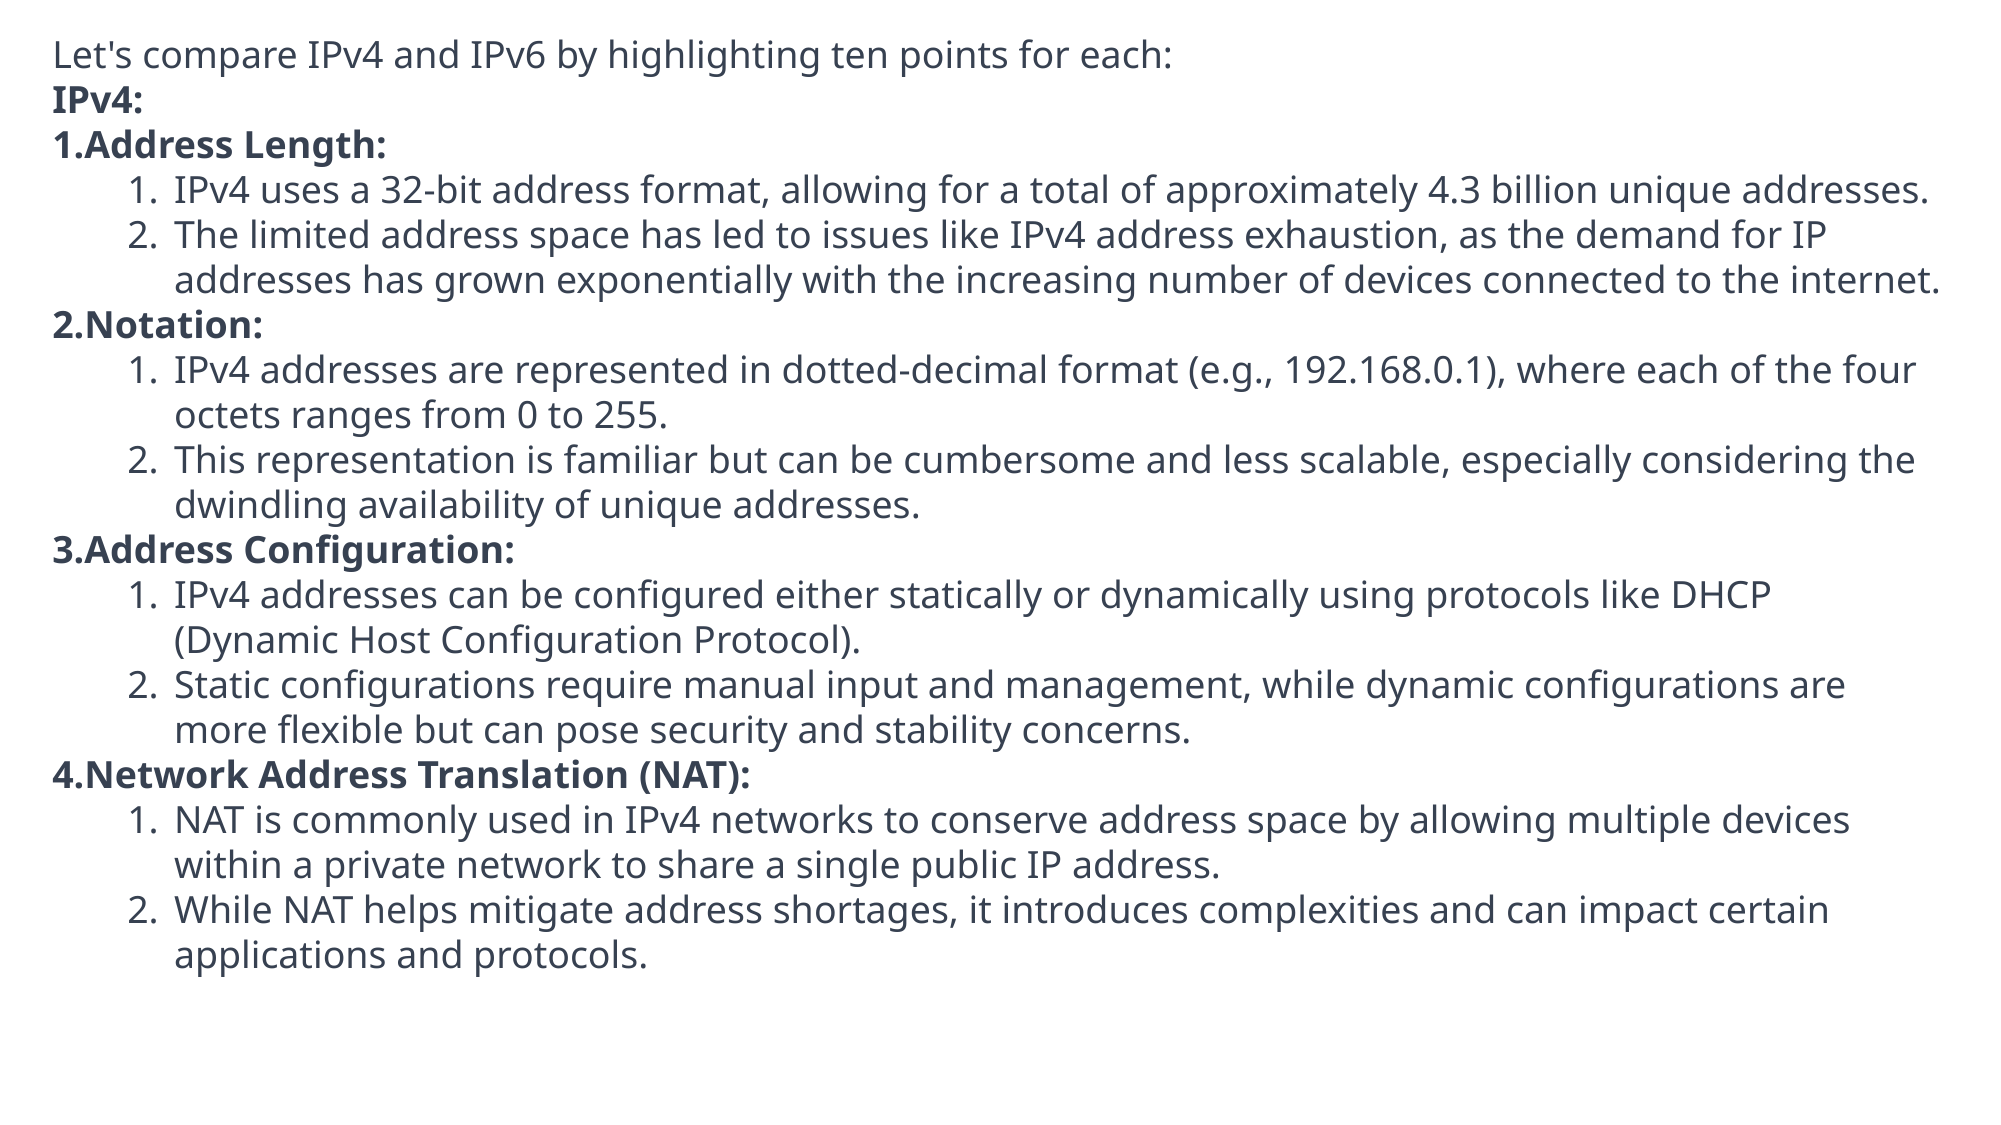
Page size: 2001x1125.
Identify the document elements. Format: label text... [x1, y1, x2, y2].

text_box Let's compare IPv4 and IPv6 by highlighting ten points for each: IPv4: Address Length: IPv4 uses a 32-bit address format, allowing for a total of approximately 4.3 billion unique addresses. The limited address space has led to issues like IPv4 address exhaustion, as the demand for IP addresses has grown exponentially with the increasing number of devices connected to the internet. Notation: IPv4 addresses are represented in dotted-decimal format (e.g., 192.168.0.1), where each of the four octets ranges from 0 to 255. This representation is familiar but can be cumbersome and less scalable, especially considering the dwindling availability of unique addresses. Address Configuration: IPv4 addresses can be configured either statically or dynamically using protocols like DHCP (Dynamic Host Configuration Protocol). Static configurations require manual input and management, while dynamic configurations are more flexible but can pose security and stability concerns. Network Address Translation (NAT): NAT is commonly used in IPv4 networks to conserve address space by allowing multiple devices within a private network to share a single public IP address. While NAT helps mitigate address shortages, it introduces complexities and can impact certain applications and protocols. [37, 23, 1963, 983]
